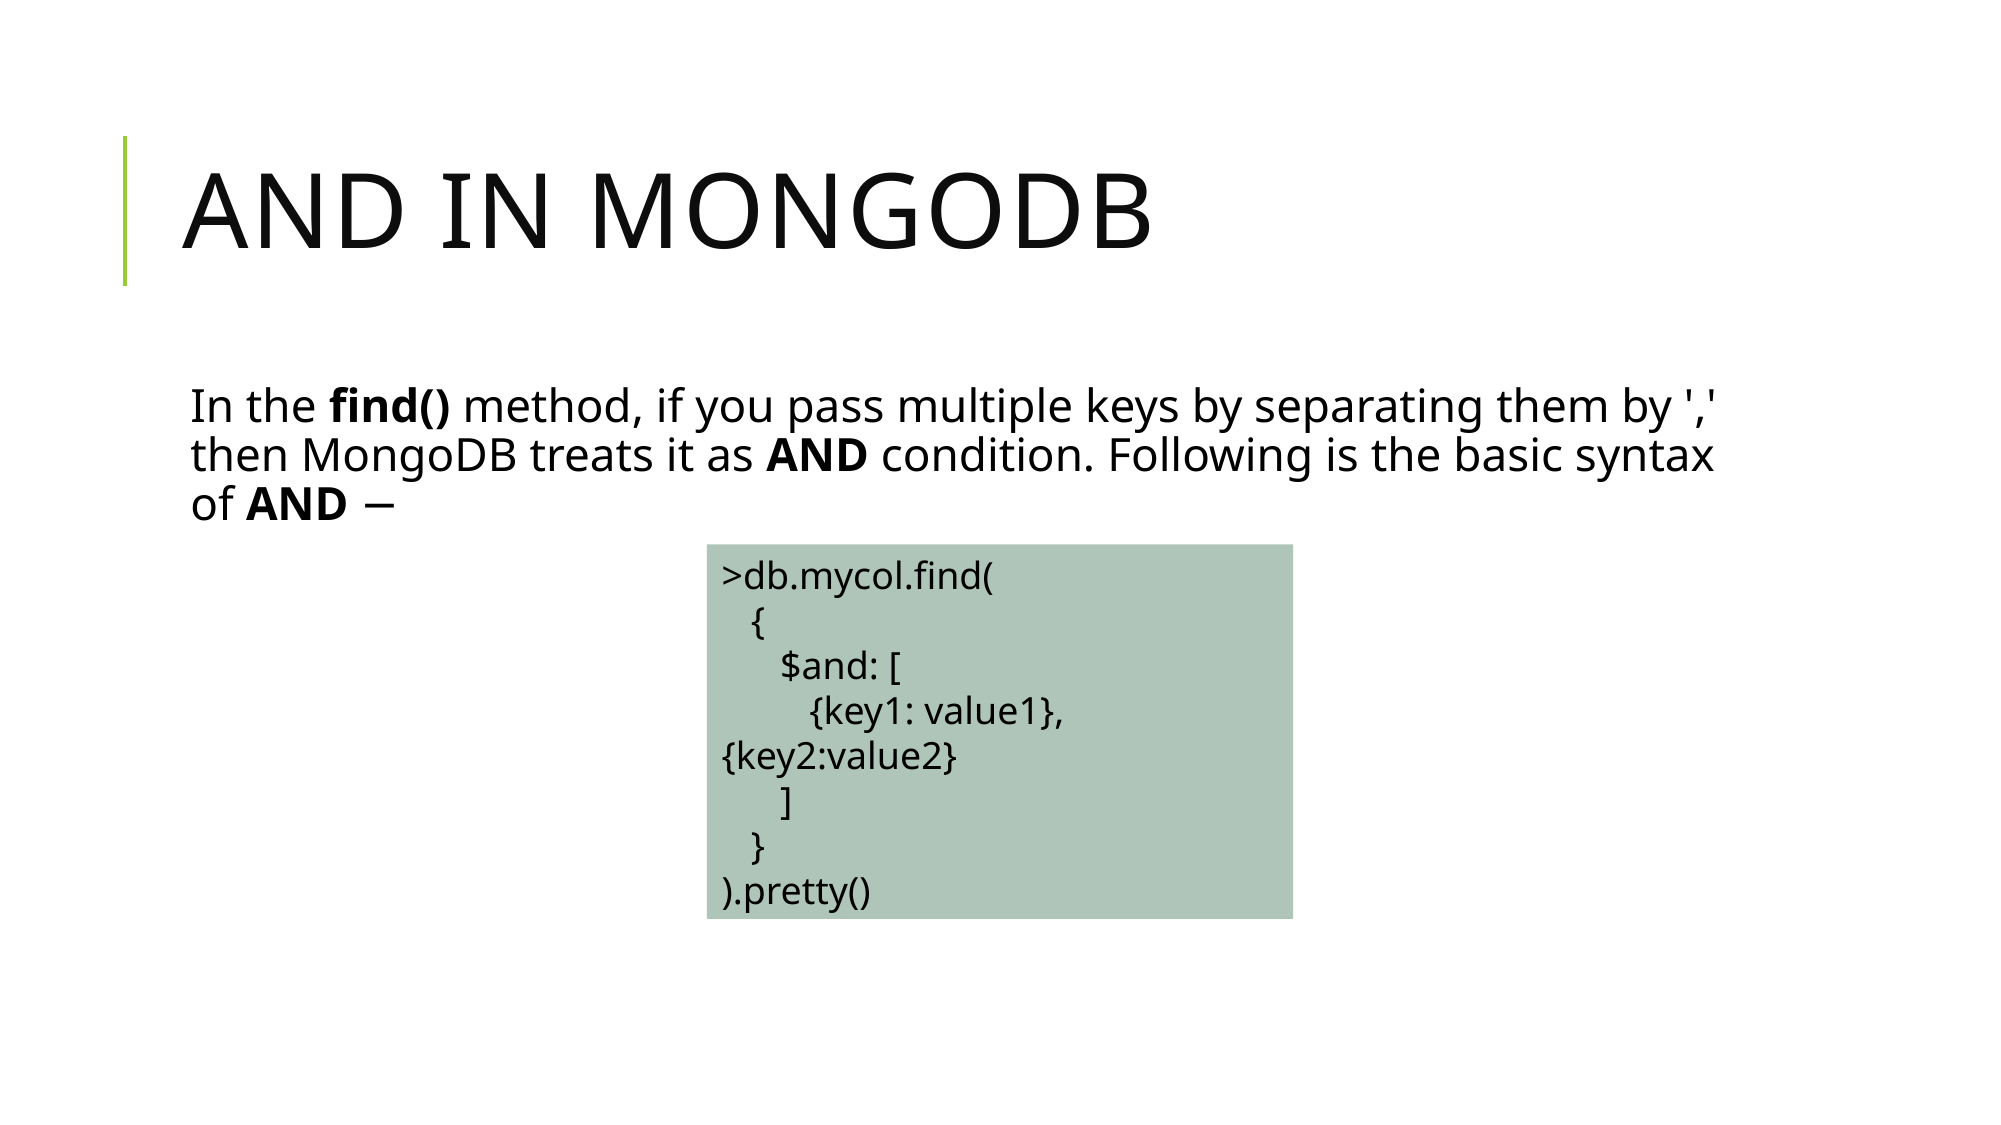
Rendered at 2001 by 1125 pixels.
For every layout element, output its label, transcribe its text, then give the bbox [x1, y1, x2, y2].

title AND in MongoDB [168, 96, 1763, 342]
list In the find() method, if you pass multiple keys by separating them by ',' then MongoDB treats it as AND condition. Following is the basic syntax of AND − [168, 375, 1763, 1035]
text_box >db.mycol.find( { $and: [ {key1: value1}, {key2:value2} ] } ).pretty() [706, 544, 1294, 919]
